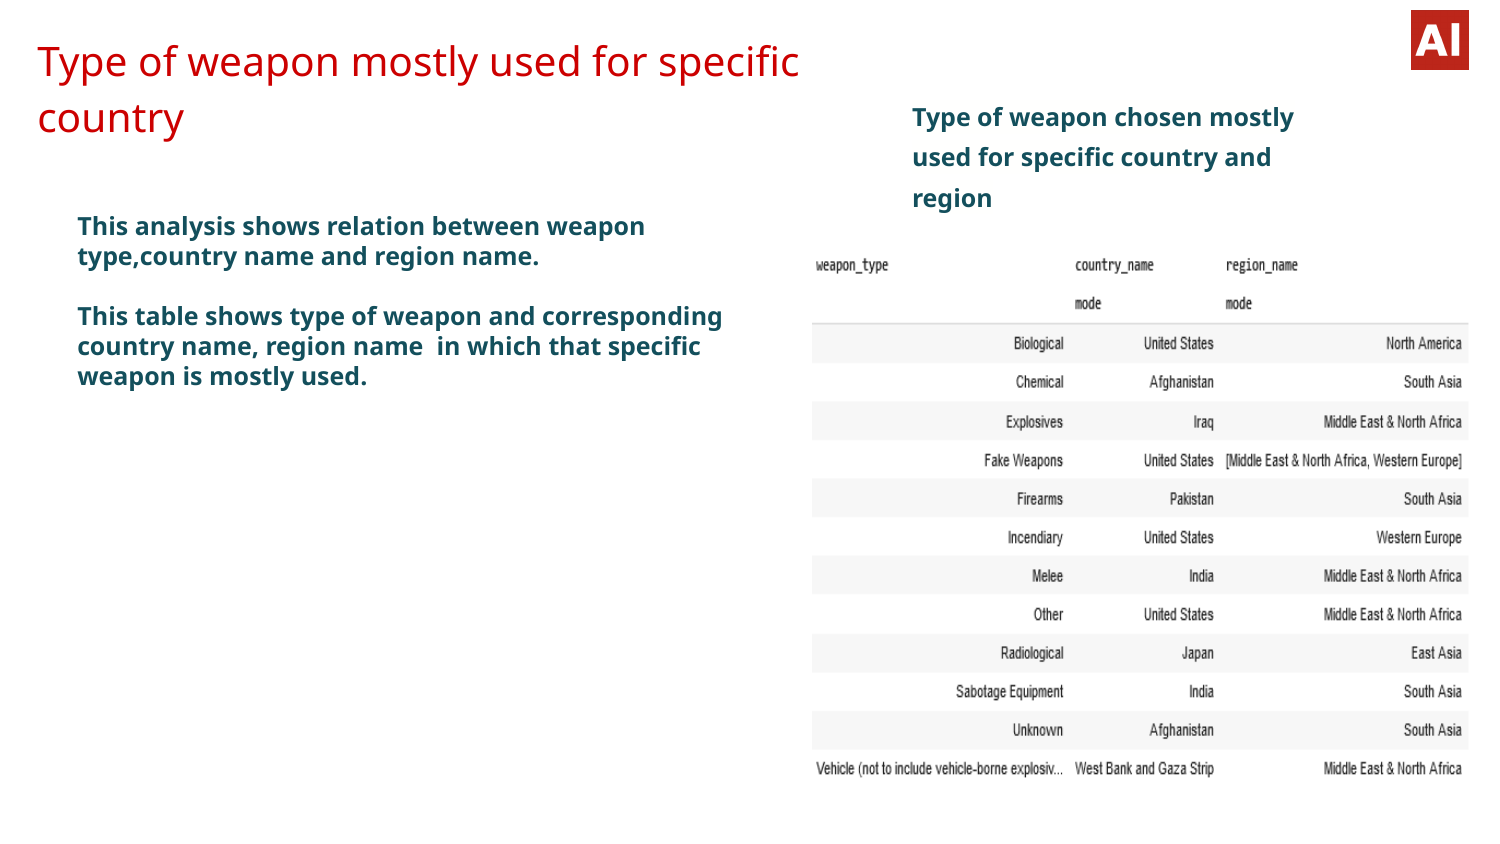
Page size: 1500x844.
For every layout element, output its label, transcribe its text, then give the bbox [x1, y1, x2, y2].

text_box This analysis shows relation between weapon type,country name and region name. This table shows type of weapon and corresponding country name, region name in which that specific weapon is mostly used. [62, 195, 750, 406]
text_box Type of weapon chosen mostly used for specific country and region [897, 75, 1370, 238]
picture [812, 240, 1476, 793]
text_box Type of weapon mostly used for specific country [22, 13, 855, 272]
picture [1411, 10, 1469, 70]
